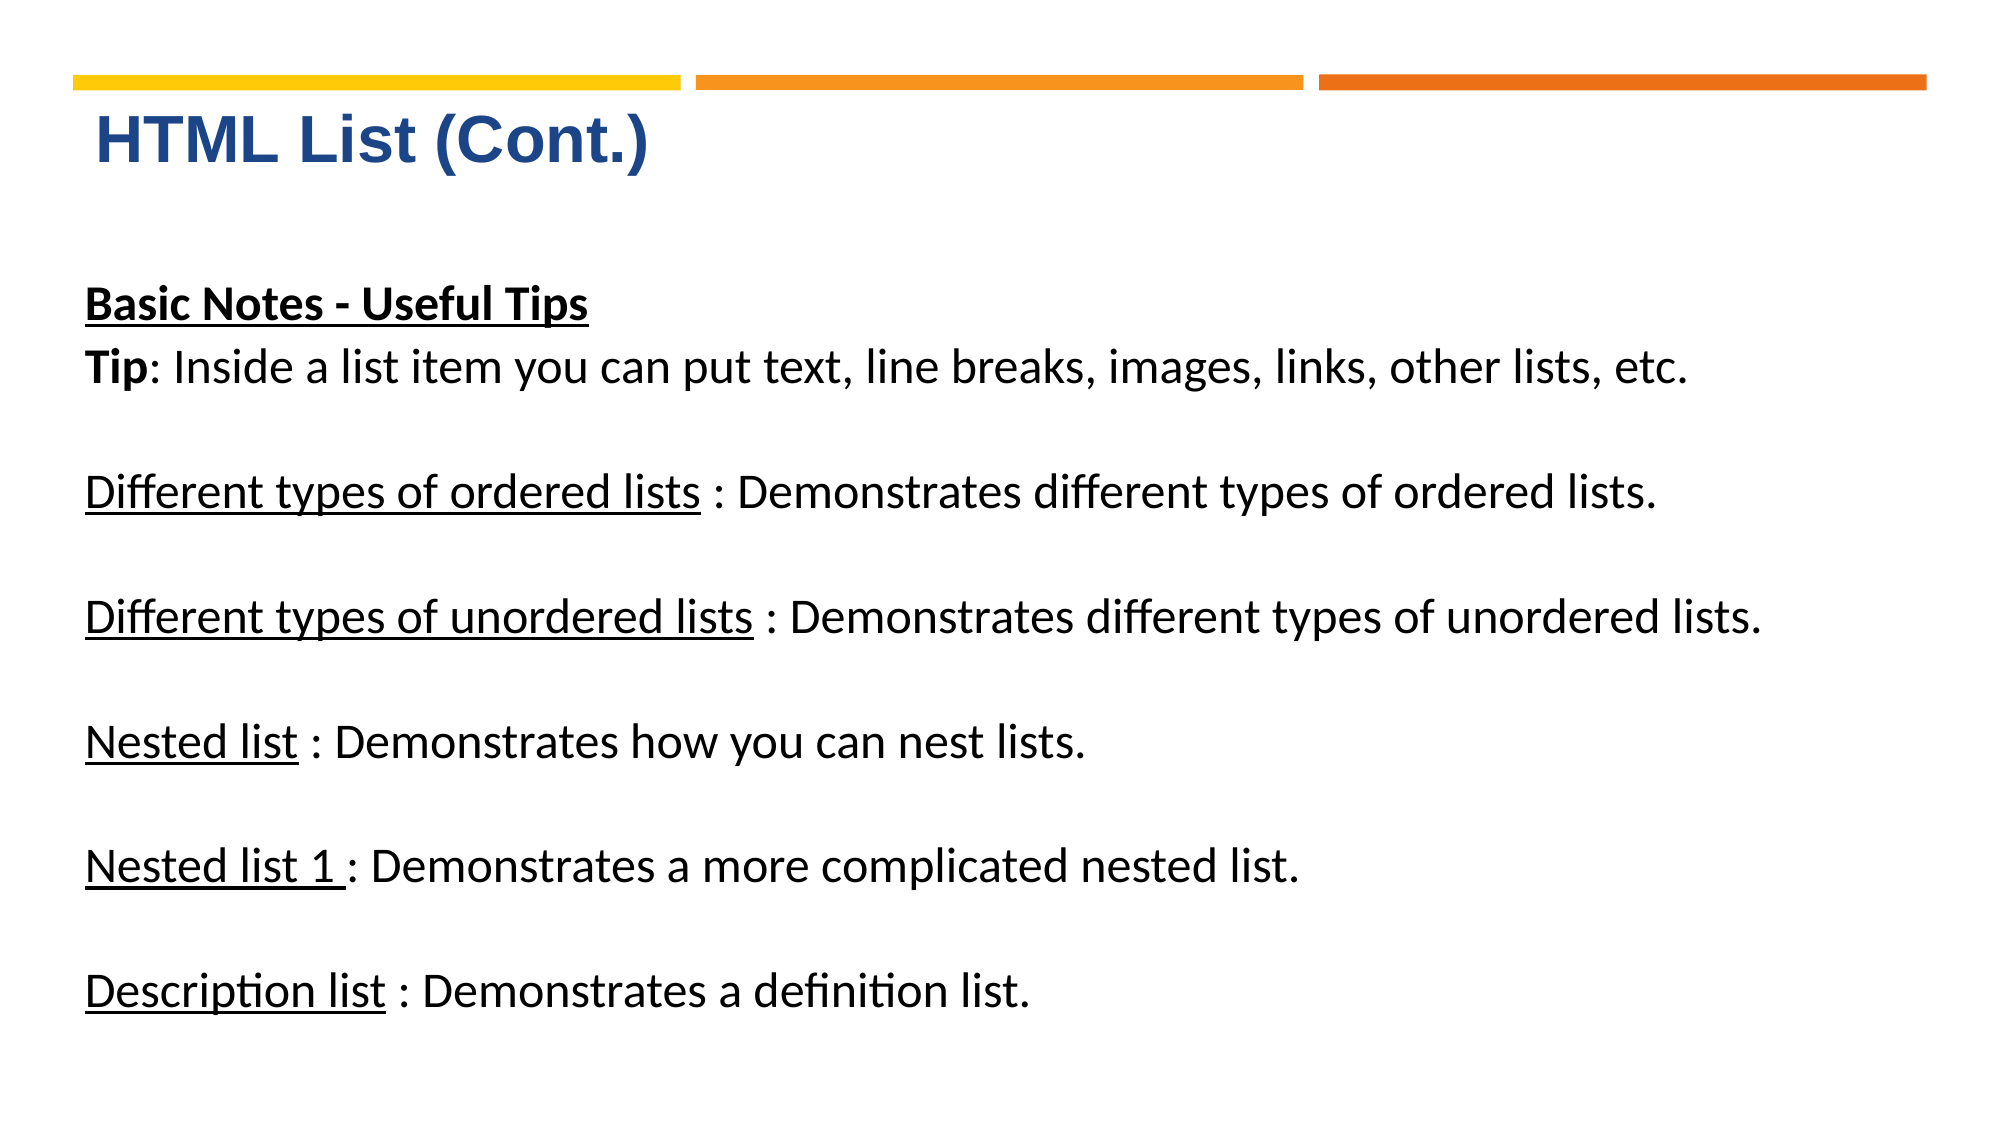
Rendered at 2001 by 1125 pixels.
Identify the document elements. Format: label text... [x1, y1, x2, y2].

title HTML List (Cont.) [80, 57, 1885, 224]
list Basic Notes - Useful Tips Tip: Inside a list item you can put text, line breaks, images, links, other lists, etc. Different types of ordered lists : Demonstrates different types of ordered lists. Different types of unordered lists : Demonstrates different types of unordered lists. Nested list : Demonstrates how you can nest lists. Nested list 1 : Demonstrates a more complicated nested list. Description list : Demonstrates a definition list. [69, 270, 1878, 1051]
